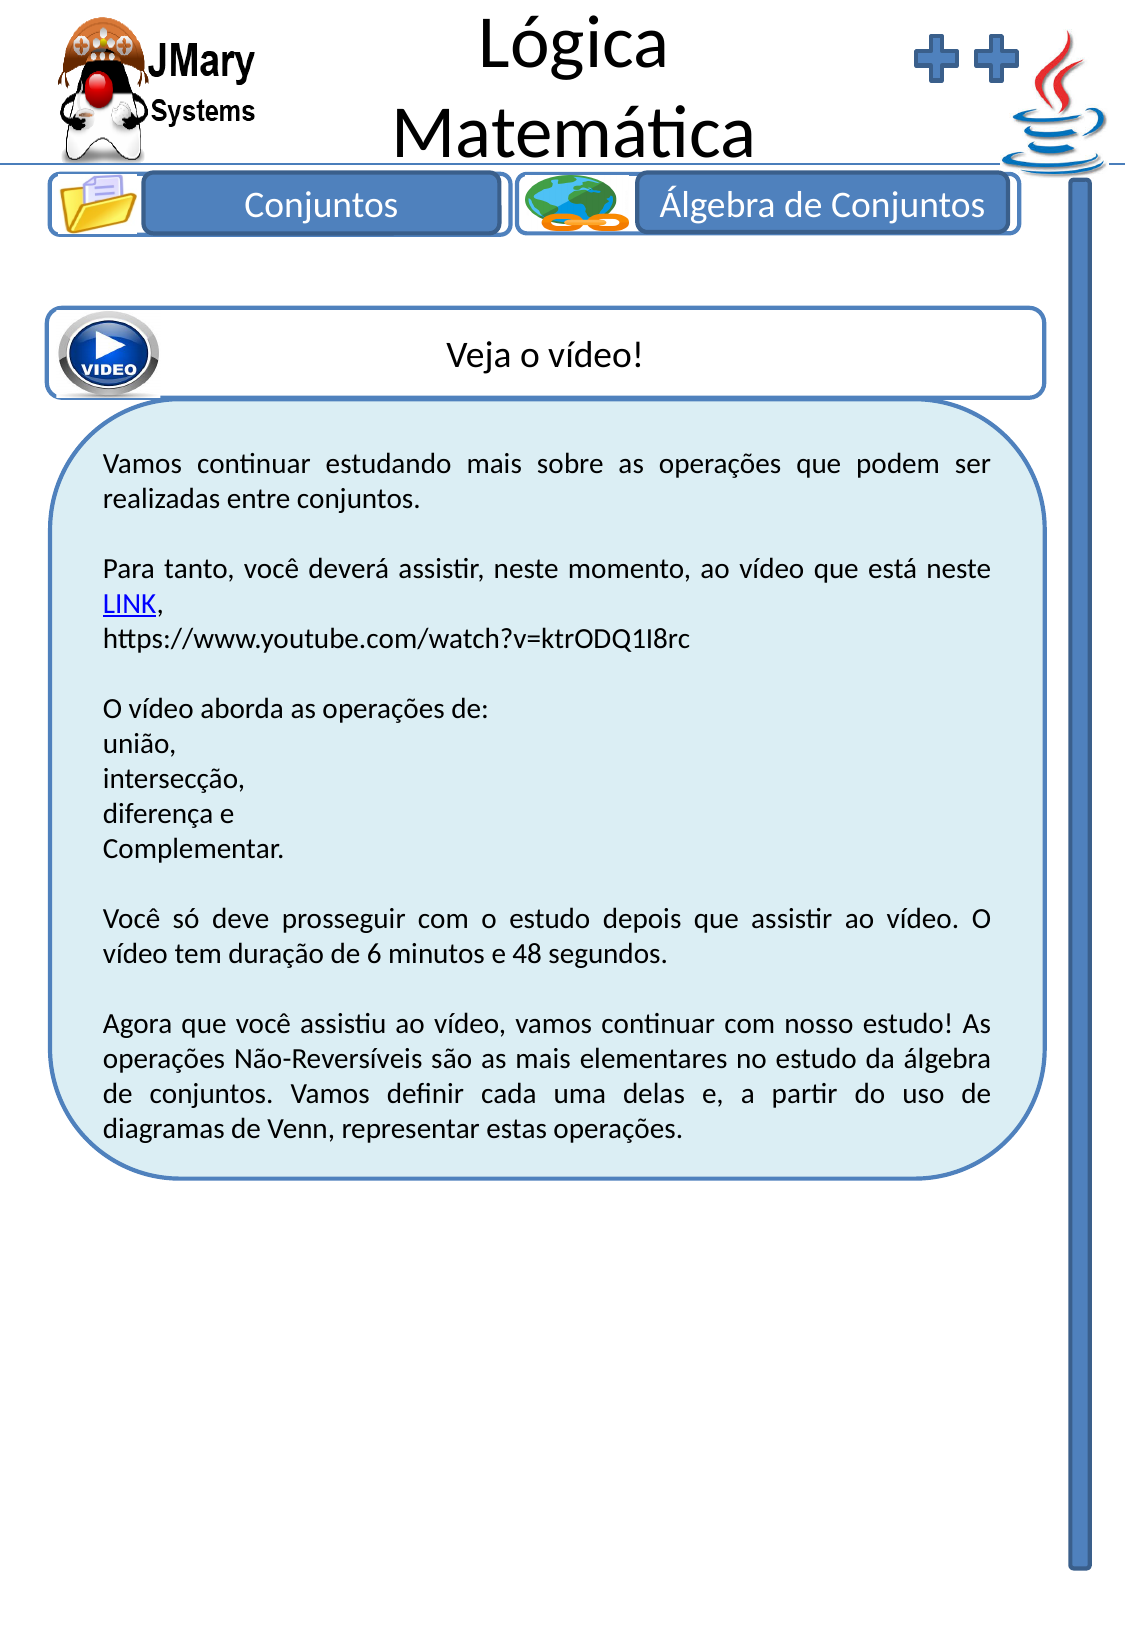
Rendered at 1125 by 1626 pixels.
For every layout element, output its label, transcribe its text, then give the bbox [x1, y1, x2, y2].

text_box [46, 307, 1045, 399]
text_box Vamos continuar estudando mais sobre as operações que podem ser realizadas entre conjuntos. Para tanto, você deverá assistir, neste momento, ao vídeo que está neste LINK, https://www.youtube.com/watch?v=ktrODQ1I8rc O vídeo aborda as operações de: união, intersecção, diferença e Complementar. Você só deve prosseguir com o estudo depois que assistir ao vídeo. O vídeo tem duração de 6 minutos e 48 segundos. Agora que você assistiu ao vídeo, vamos continuar com nosso estudo! As operações Não-Reversíveis são as mais elementares no estudo da álgebra de conjuntos. Vamos definir cada uma delas e, a partir do uso de diagramas de Venn, representar estas operações. [47, 406, 1047, 1181]
picture [1000, 28, 1110, 180]
text_box [1068, 188, 1092, 1571]
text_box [516, 172, 1020, 234]
text_box [974, 34, 995, 83]
text_box Lógica Matemática [257, 0, 891, 163]
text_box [49, 172, 511, 235]
text_box [914, 34, 959, 83]
picture [46, 15, 258, 163]
